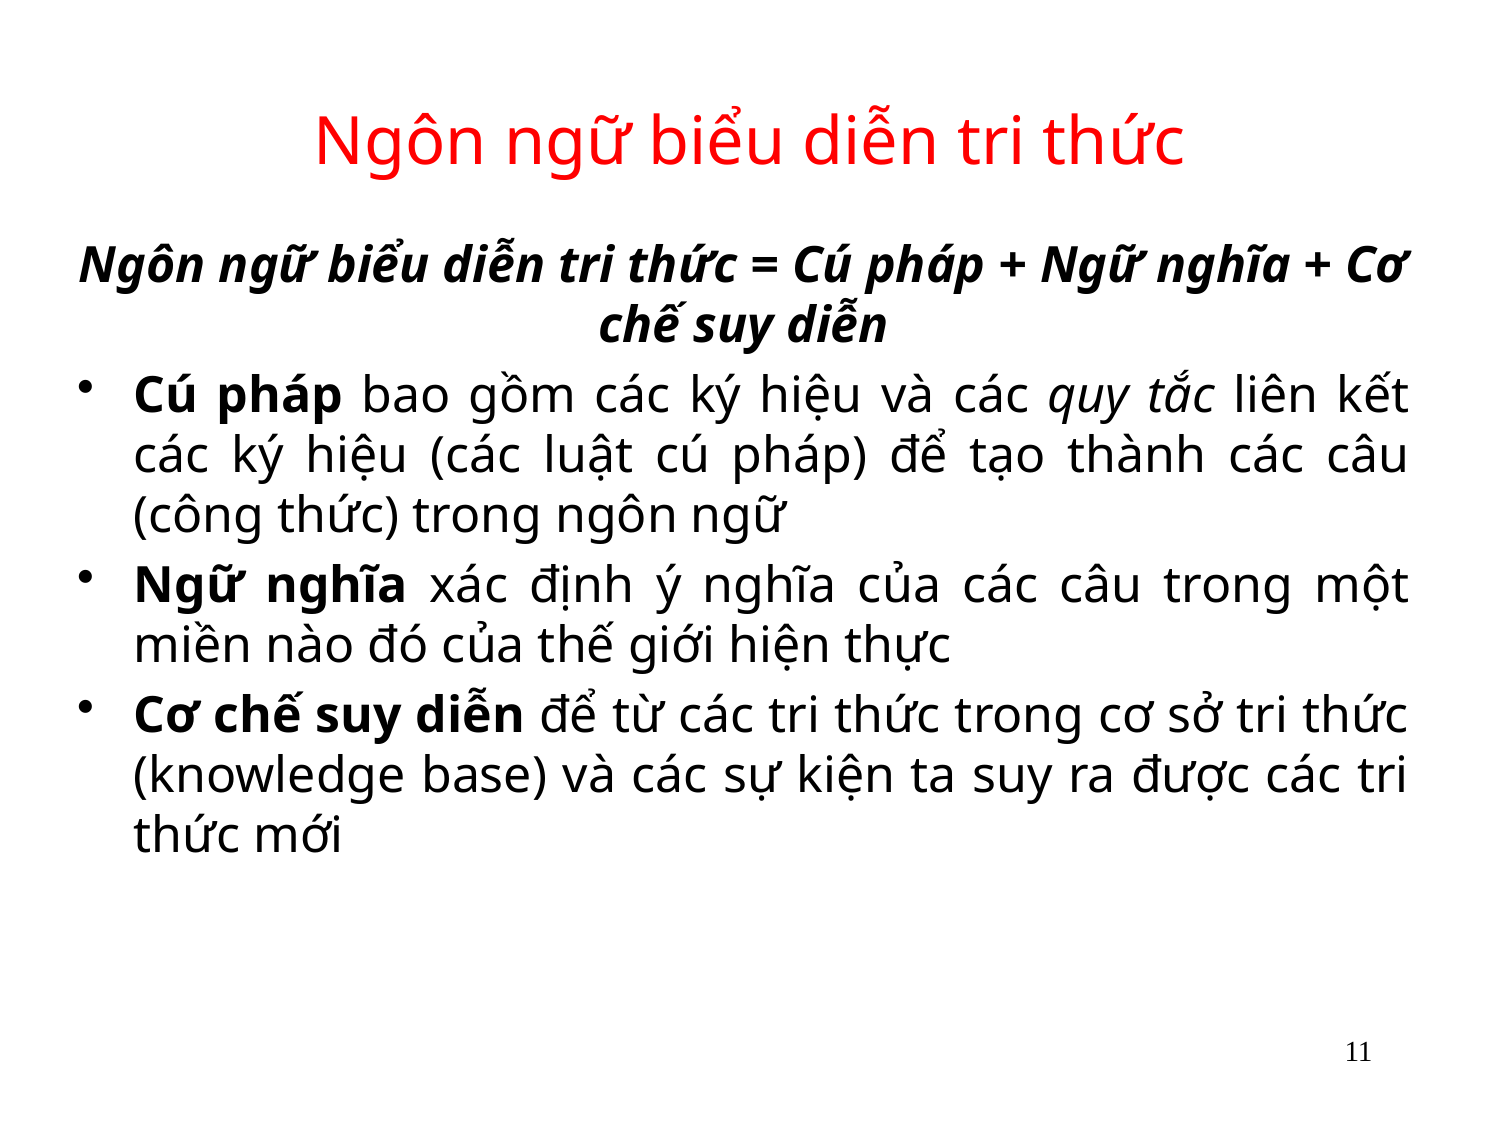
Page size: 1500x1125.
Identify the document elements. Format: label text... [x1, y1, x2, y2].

list Ngôn ngữ biểu diễn tri thức = Cú pháp + Ngữ nghĩa + Cơ chế suy diễn Cú pháp bao gồm các ký hiệu và các quy tắc liên kết các ký hiệu (các luật cú pháp) để tạo thành các câu (công thức) trong ngôn ngữ Ngữ nghĩa xác định ý nghĩa của các câu trong một miền nào đó của thế giới hiện thực Cơ chế suy diễn để từ các tri thức trong cơ sở tri thức (knowledge base) và các sự kiện ta suy ra được các tri thức mới [62, 224, 1425, 900]
slide_number 11 [1074, 1025, 1388, 1100]
title Ngôn ngữ biểu diễn tri thức [112, 99, 1388, 175]
